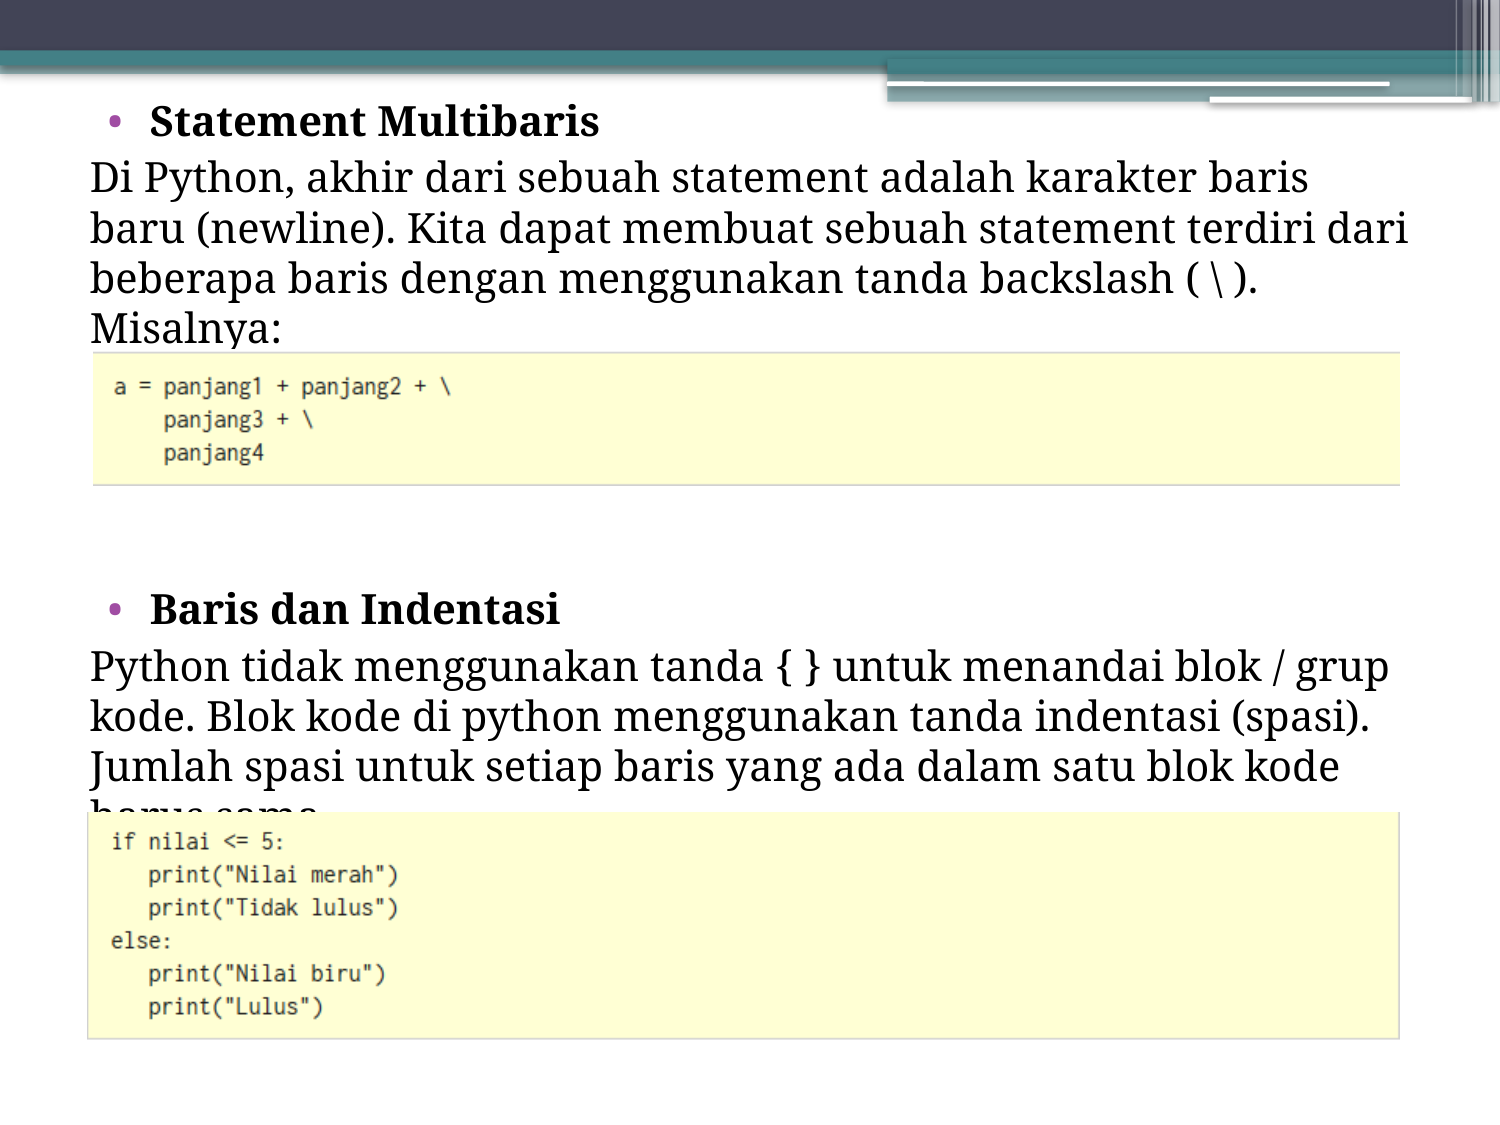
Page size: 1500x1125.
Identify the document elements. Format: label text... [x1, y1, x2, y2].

list Statement Multibaris Di Python, akhir dari sebuah statement adalah karakter baris baru (newline). Kita dapat membuat sebuah statement terdiri dari beberapa baris dengan menggunakan tanda backslash ( \ ). Misalnya: Baris dan Indentasi Python tidak menggunakan tanda { } untuk menandai blok / grup kode. Blok kode di python menggunakan tanda indentasi (spasi). Jumlah spasi untuk setiap baris yang ada dalam satu blok kode harus sama. [75, 87, 1425, 1005]
picture [93, 349, 1401, 487]
picture [87, 812, 1401, 1043]
